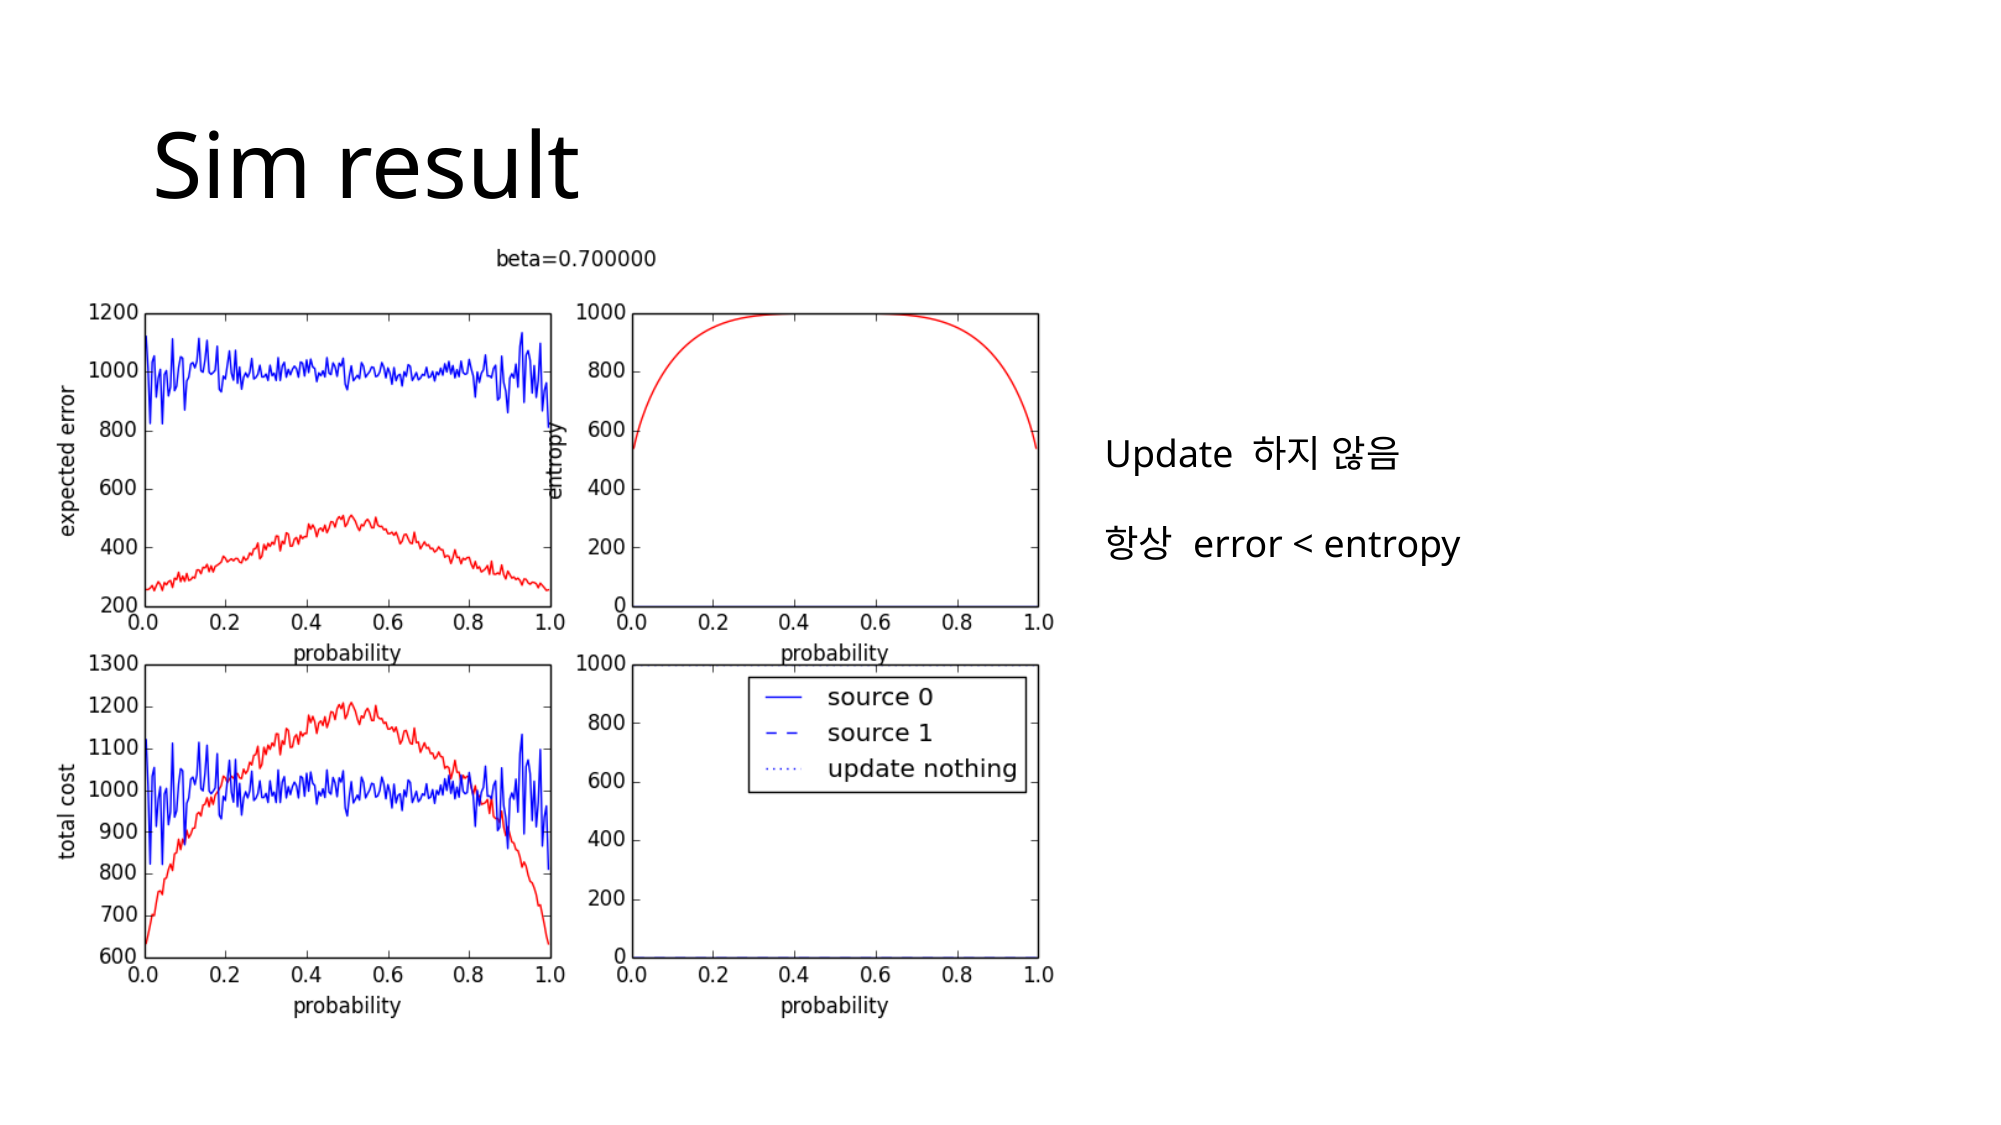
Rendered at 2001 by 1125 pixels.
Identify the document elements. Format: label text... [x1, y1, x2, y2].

title Sim result [137, 59, 1863, 278]
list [0, 233, 1153, 1038]
text_box Update 하지 않음 항상 error < entropy [1153, 422, 1476, 572]
